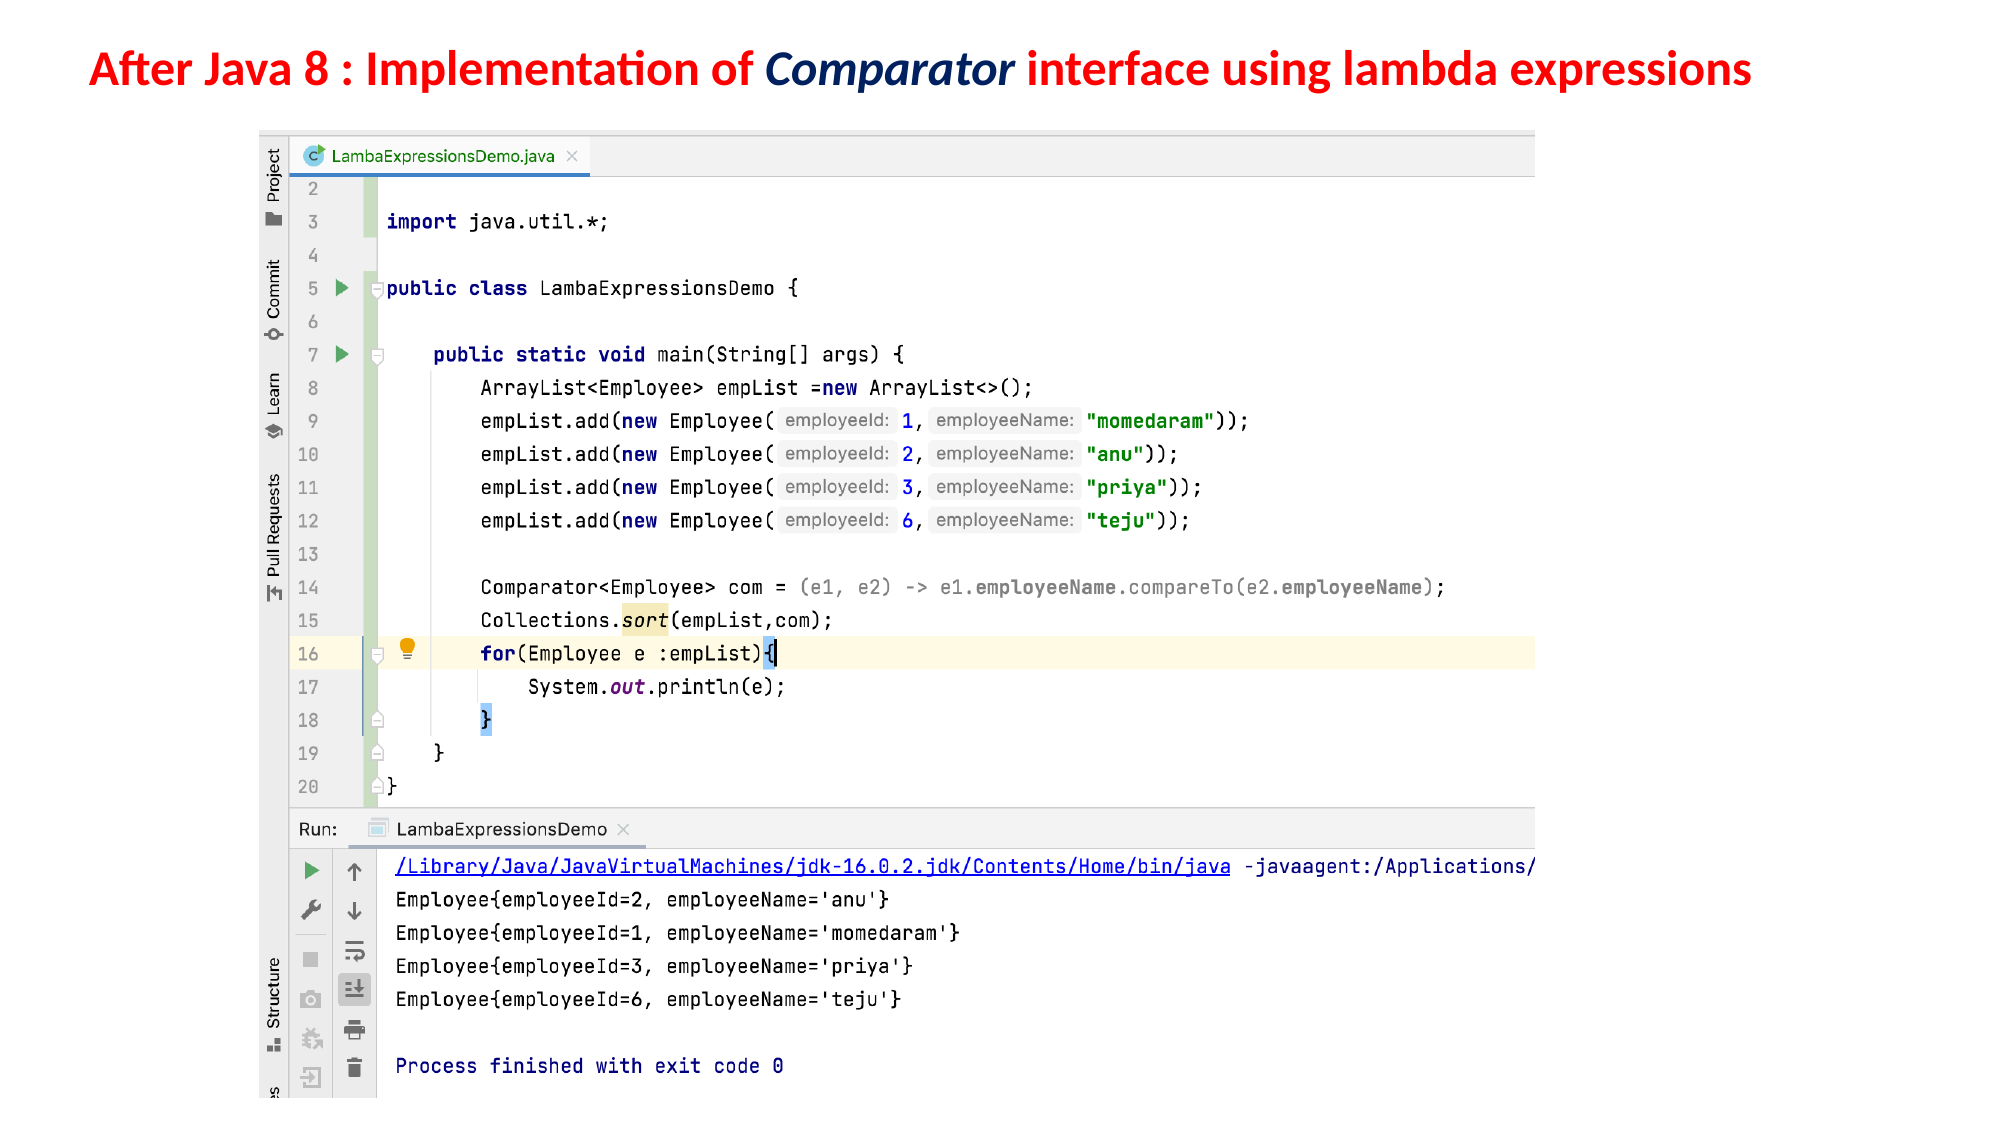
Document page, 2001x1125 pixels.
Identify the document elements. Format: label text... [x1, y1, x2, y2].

text_box After Java 8 : Implementation of Comparator interface using lambda expressions [73, 28, 1823, 104]
picture [259, 130, 1535, 1098]
